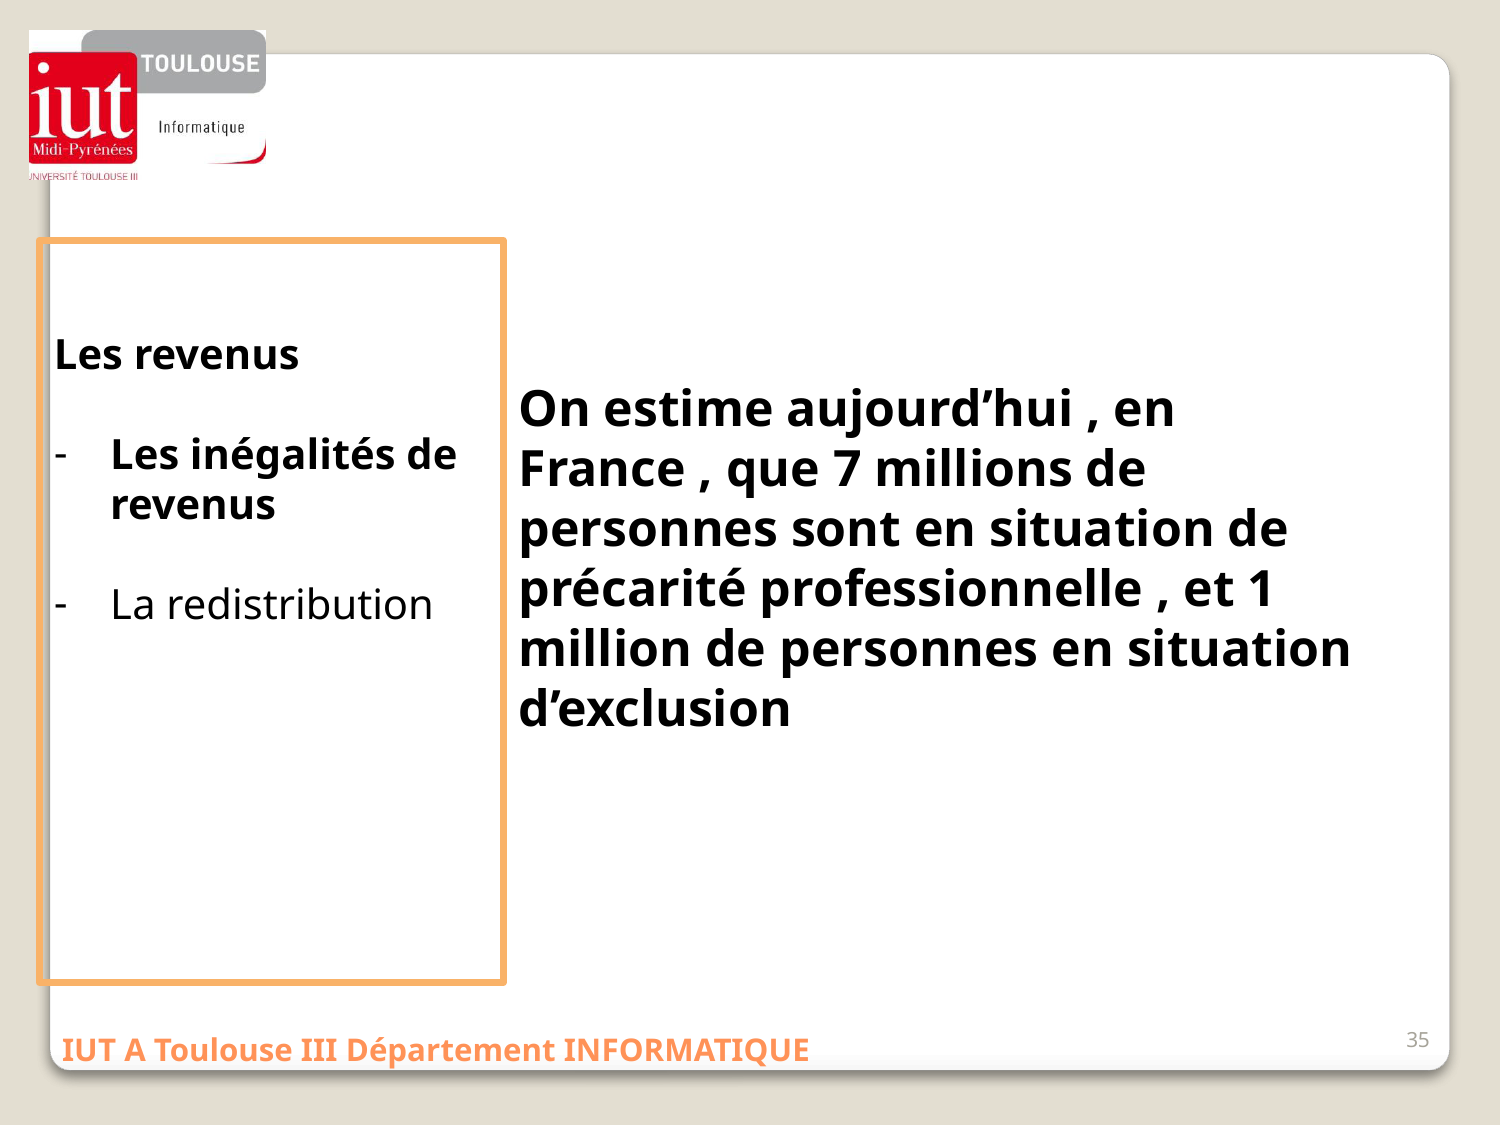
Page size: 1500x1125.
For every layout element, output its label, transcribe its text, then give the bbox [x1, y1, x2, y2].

slide_number 35 [1369, 1002, 1445, 1063]
text_box IUT A Toulouse III Département INFORMATIQUE [47, 1022, 1140, 1083]
text_box On estime aujourd’hui , en France , que 7 millions de personnes sont en situation de précarité professionnelle , et 1 million de personnes en situation d’exclusion [503, 69, 1368, 794]
picture [29, 30, 266, 180]
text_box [38, 240, 504, 983]
